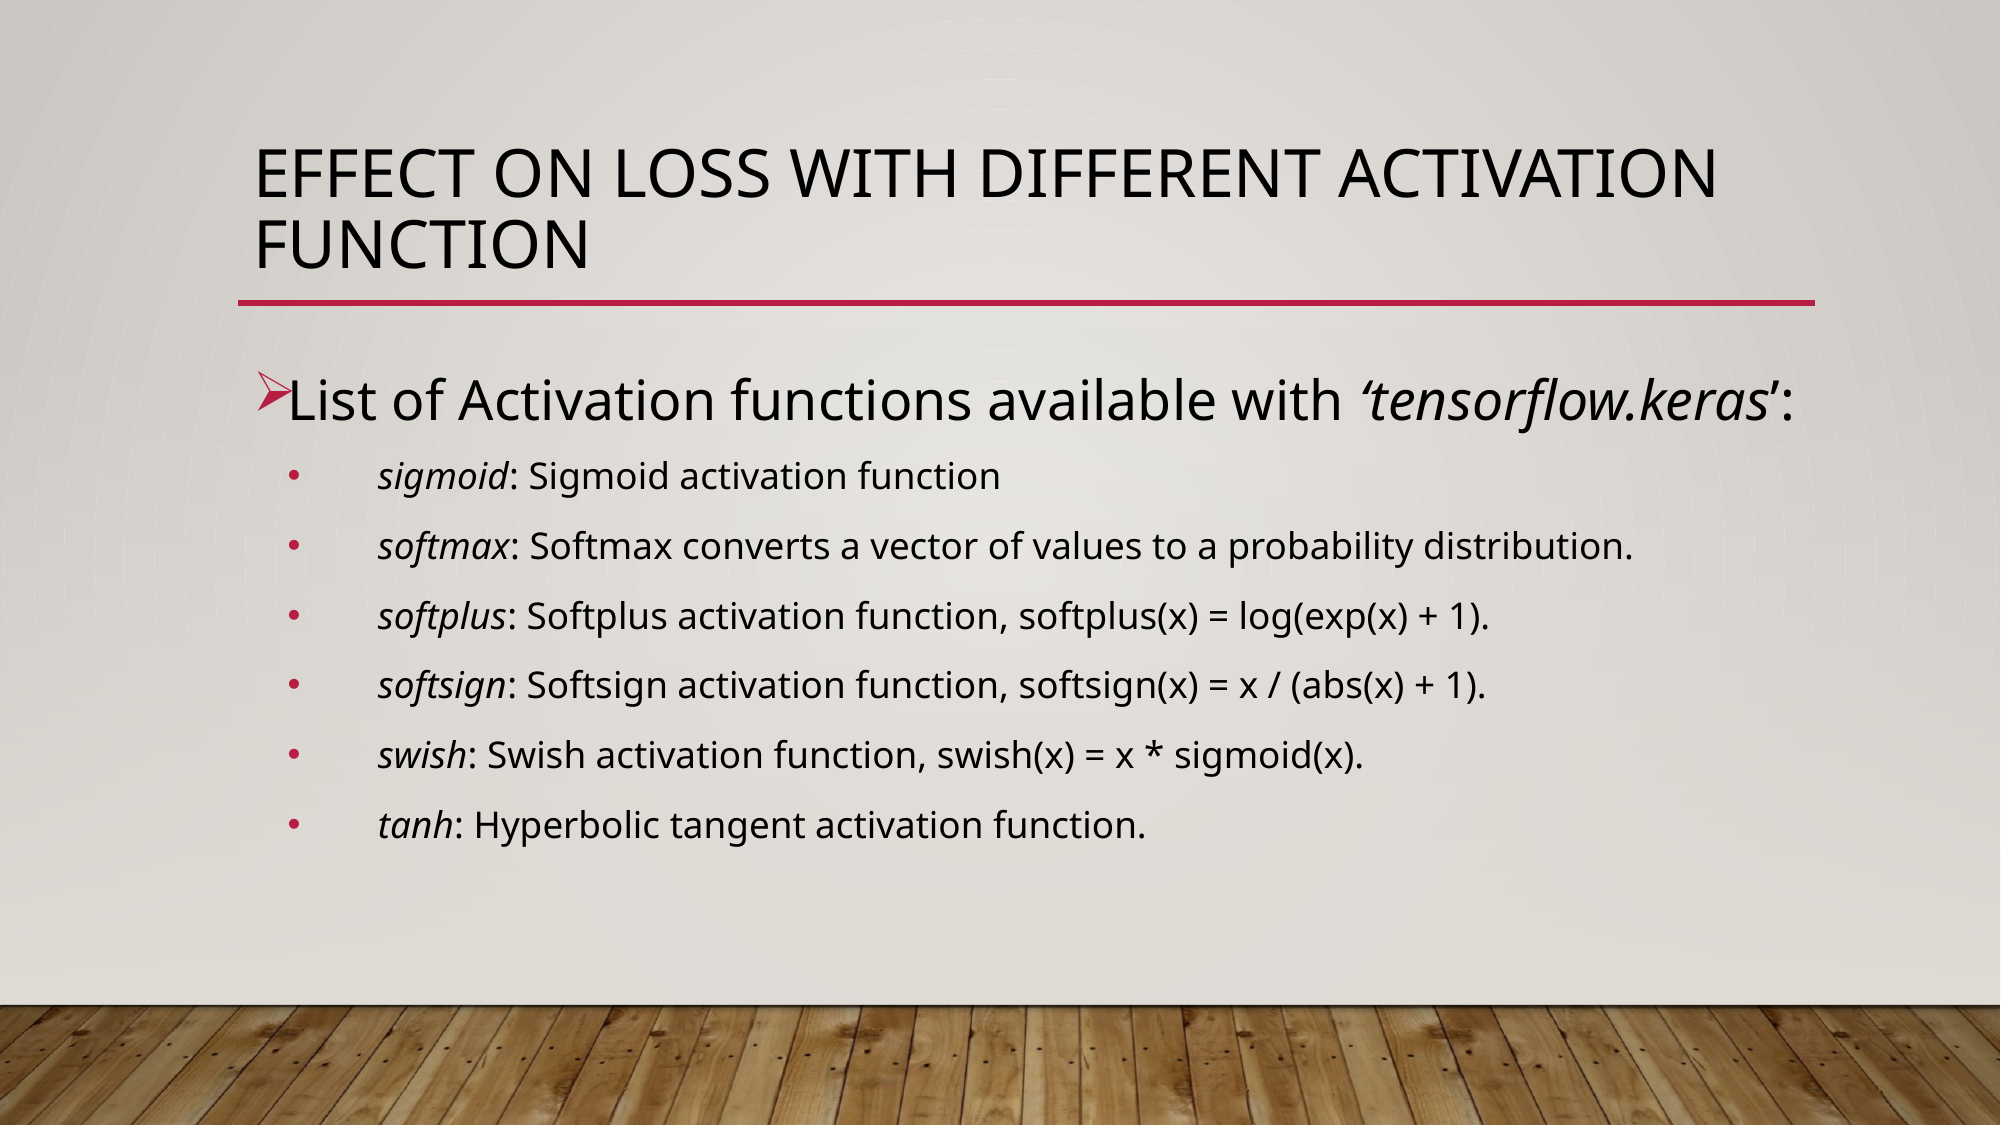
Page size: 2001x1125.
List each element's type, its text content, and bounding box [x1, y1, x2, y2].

list List of Activation functions available with ‘tensorflow.keras’: sigmoid: Sigmoid activation function softmax: Softmax converts a vector of values to a probability distribution. softplus: Softplus activation function, softplus(x) = log(exp(x) + 1). softsign: Softsign activation function, softsign(x) = x / (abs(x) + 1). swish: Swish activation function, swish(x) = x * sigmoid(x). tanh: Hyperbolic tangent activation function. [238, 330, 1814, 964]
picture [0, 1005, 2000, 1125]
title Effect on Loss with different Activation Function [238, 131, 1814, 305]
